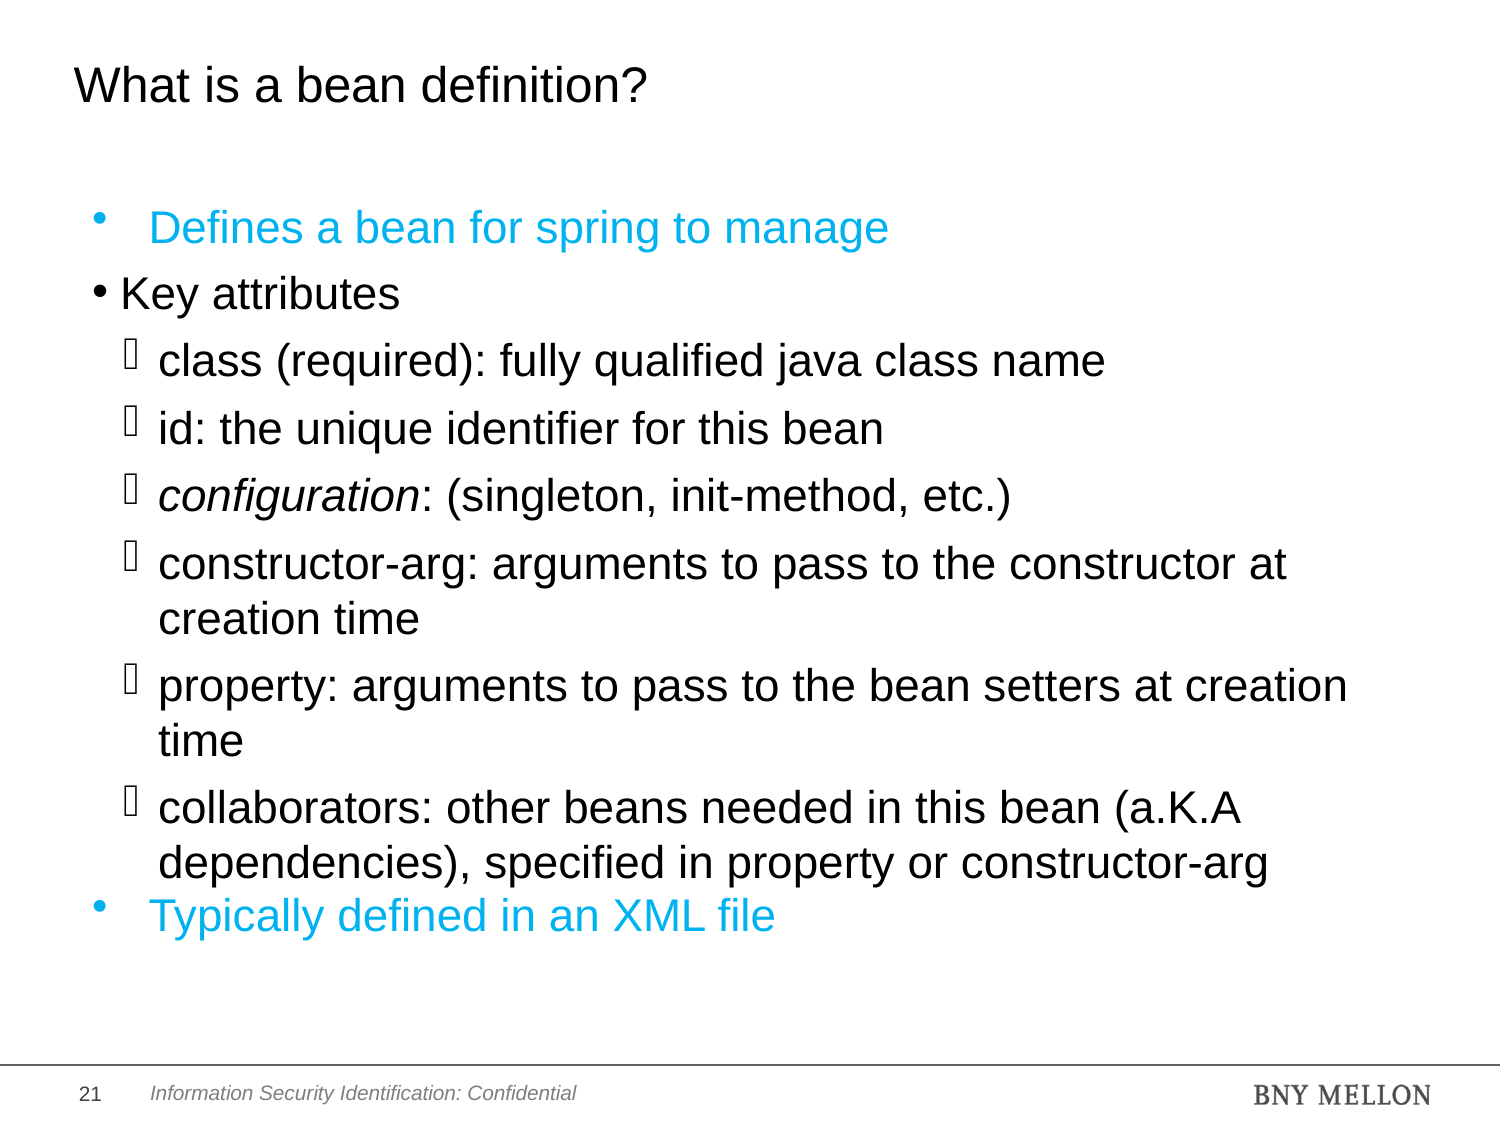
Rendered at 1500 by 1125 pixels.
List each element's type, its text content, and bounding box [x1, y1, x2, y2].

list Defines a bean for spring to manage Key attributes class (required): fully qualified java class name id: the unique identifier for this bean configuration: (singleton, init-method, etc.) constructor-arg: arguments to pass to the constructor at creation time property: arguments to pass to the bean setters at creation time collaborators: other beans needed in this bean (a.K.A dependencies), specified in property or constructor-arg Typically defined in an XML file [77, 205, 1428, 993]
title What is a bean definition? [58, 49, 1454, 158]
slide_number 21 [78, 1079, 146, 1106]
picture [1254, 1084, 1430, 1105]
